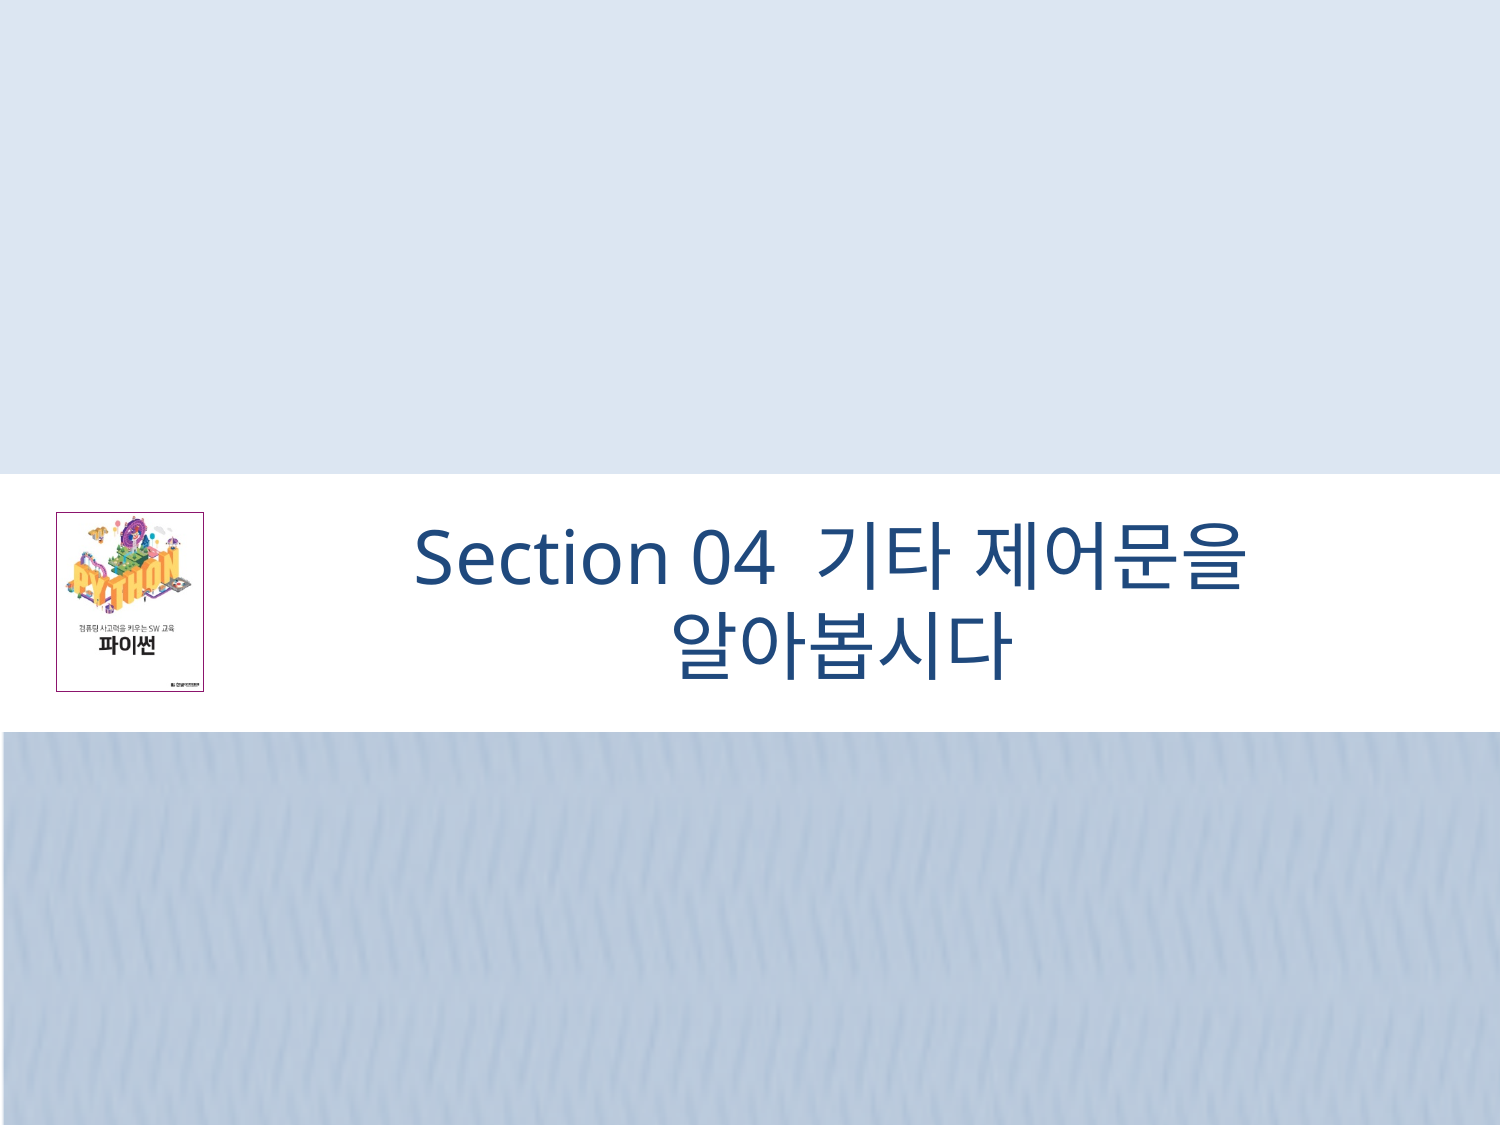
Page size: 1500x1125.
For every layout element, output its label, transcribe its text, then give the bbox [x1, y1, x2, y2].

title Section 04 기타 제어문을 알아봅시다 [240, 543, 1444, 656]
picture [57, 513, 203, 691]
